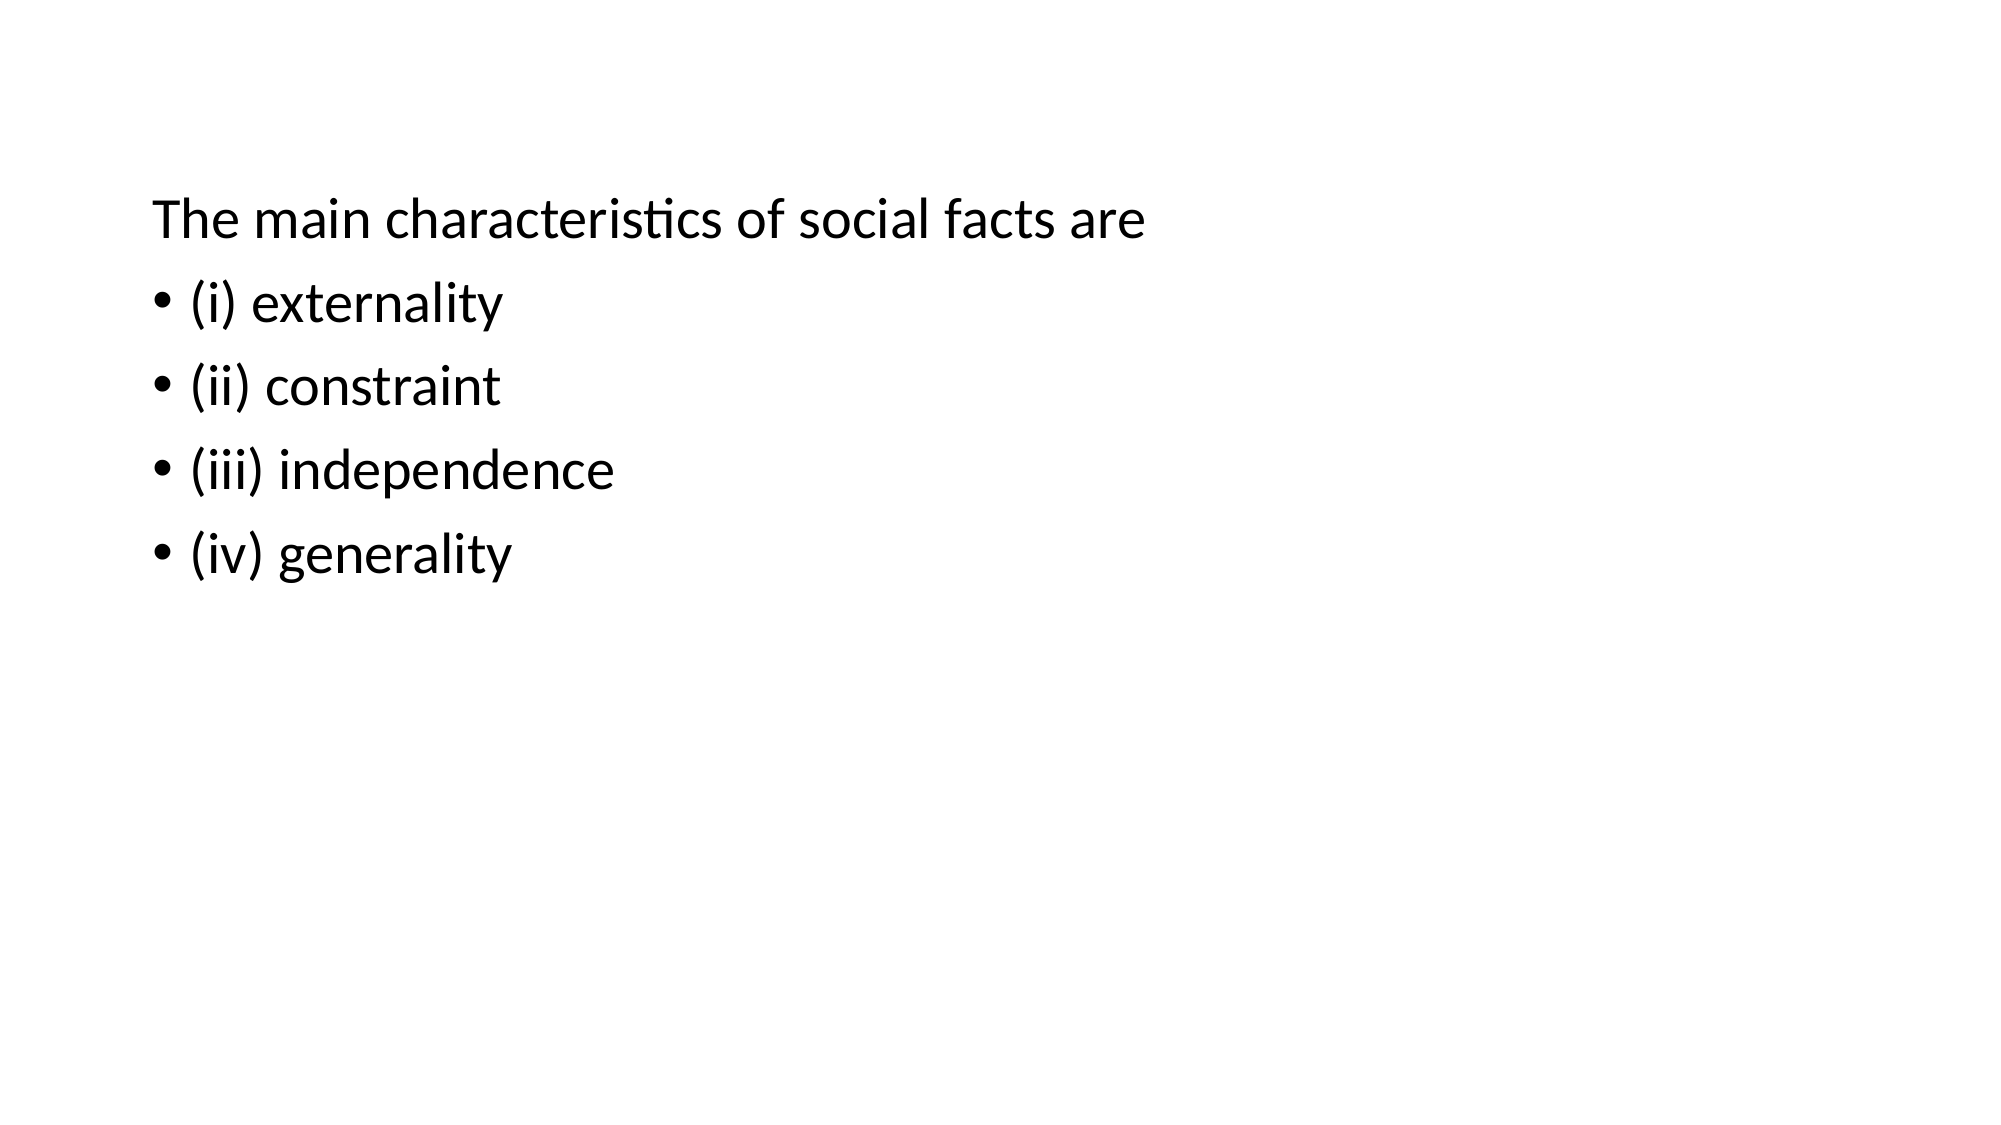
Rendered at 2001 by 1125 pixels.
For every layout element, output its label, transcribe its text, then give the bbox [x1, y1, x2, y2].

list The main characteristics of social facts are (i) externality (ii) constraint (iii) independence (iv) generality [137, 89, 1863, 1014]
